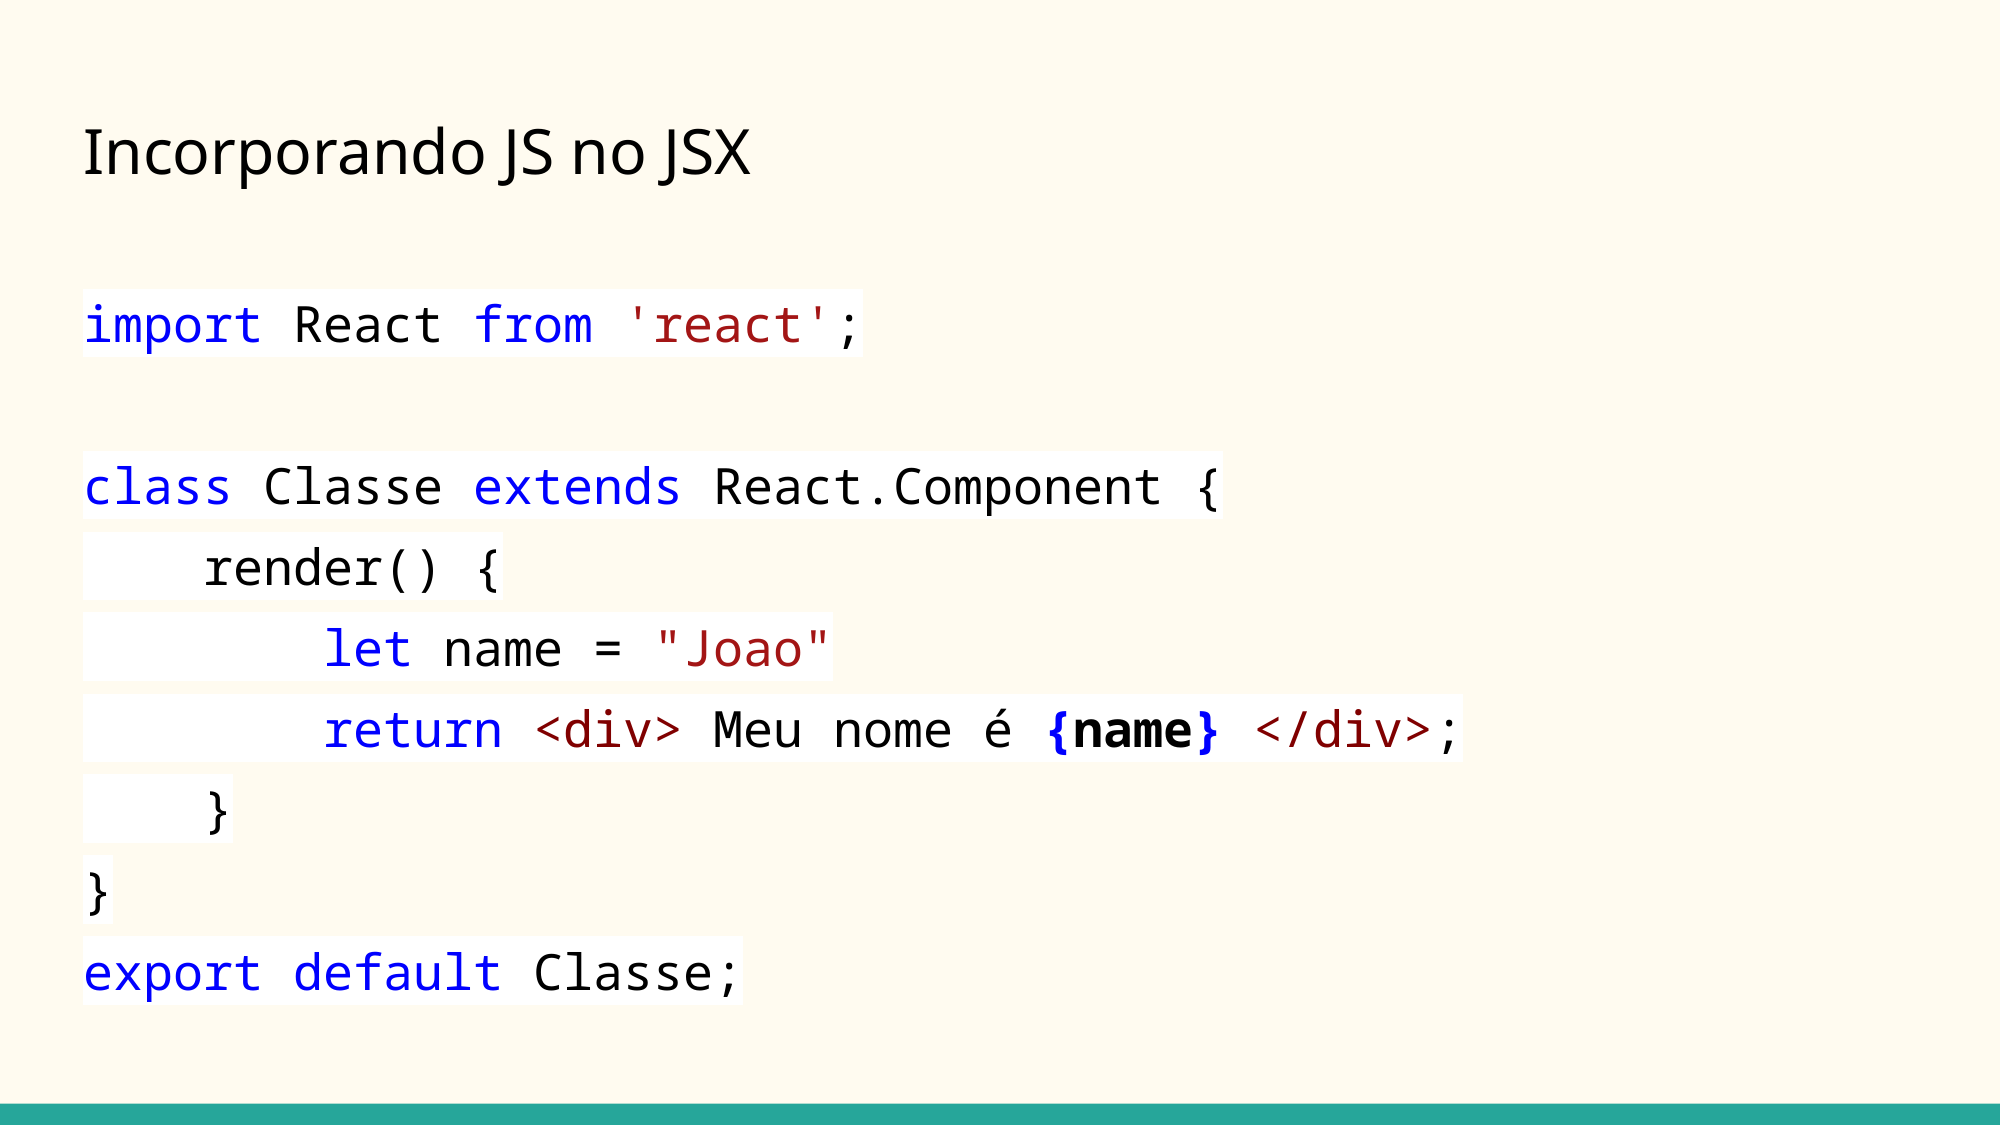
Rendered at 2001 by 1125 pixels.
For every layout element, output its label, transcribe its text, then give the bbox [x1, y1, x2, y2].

title Incorporando JS no JSX [68, 97, 1932, 232]
list import React from 'react'; class Classe extends React.Component { render() { let name = "Joao" return <div> Meu nome é {name} </div>; } } export default Classe; [68, 256, 1932, 1000]
